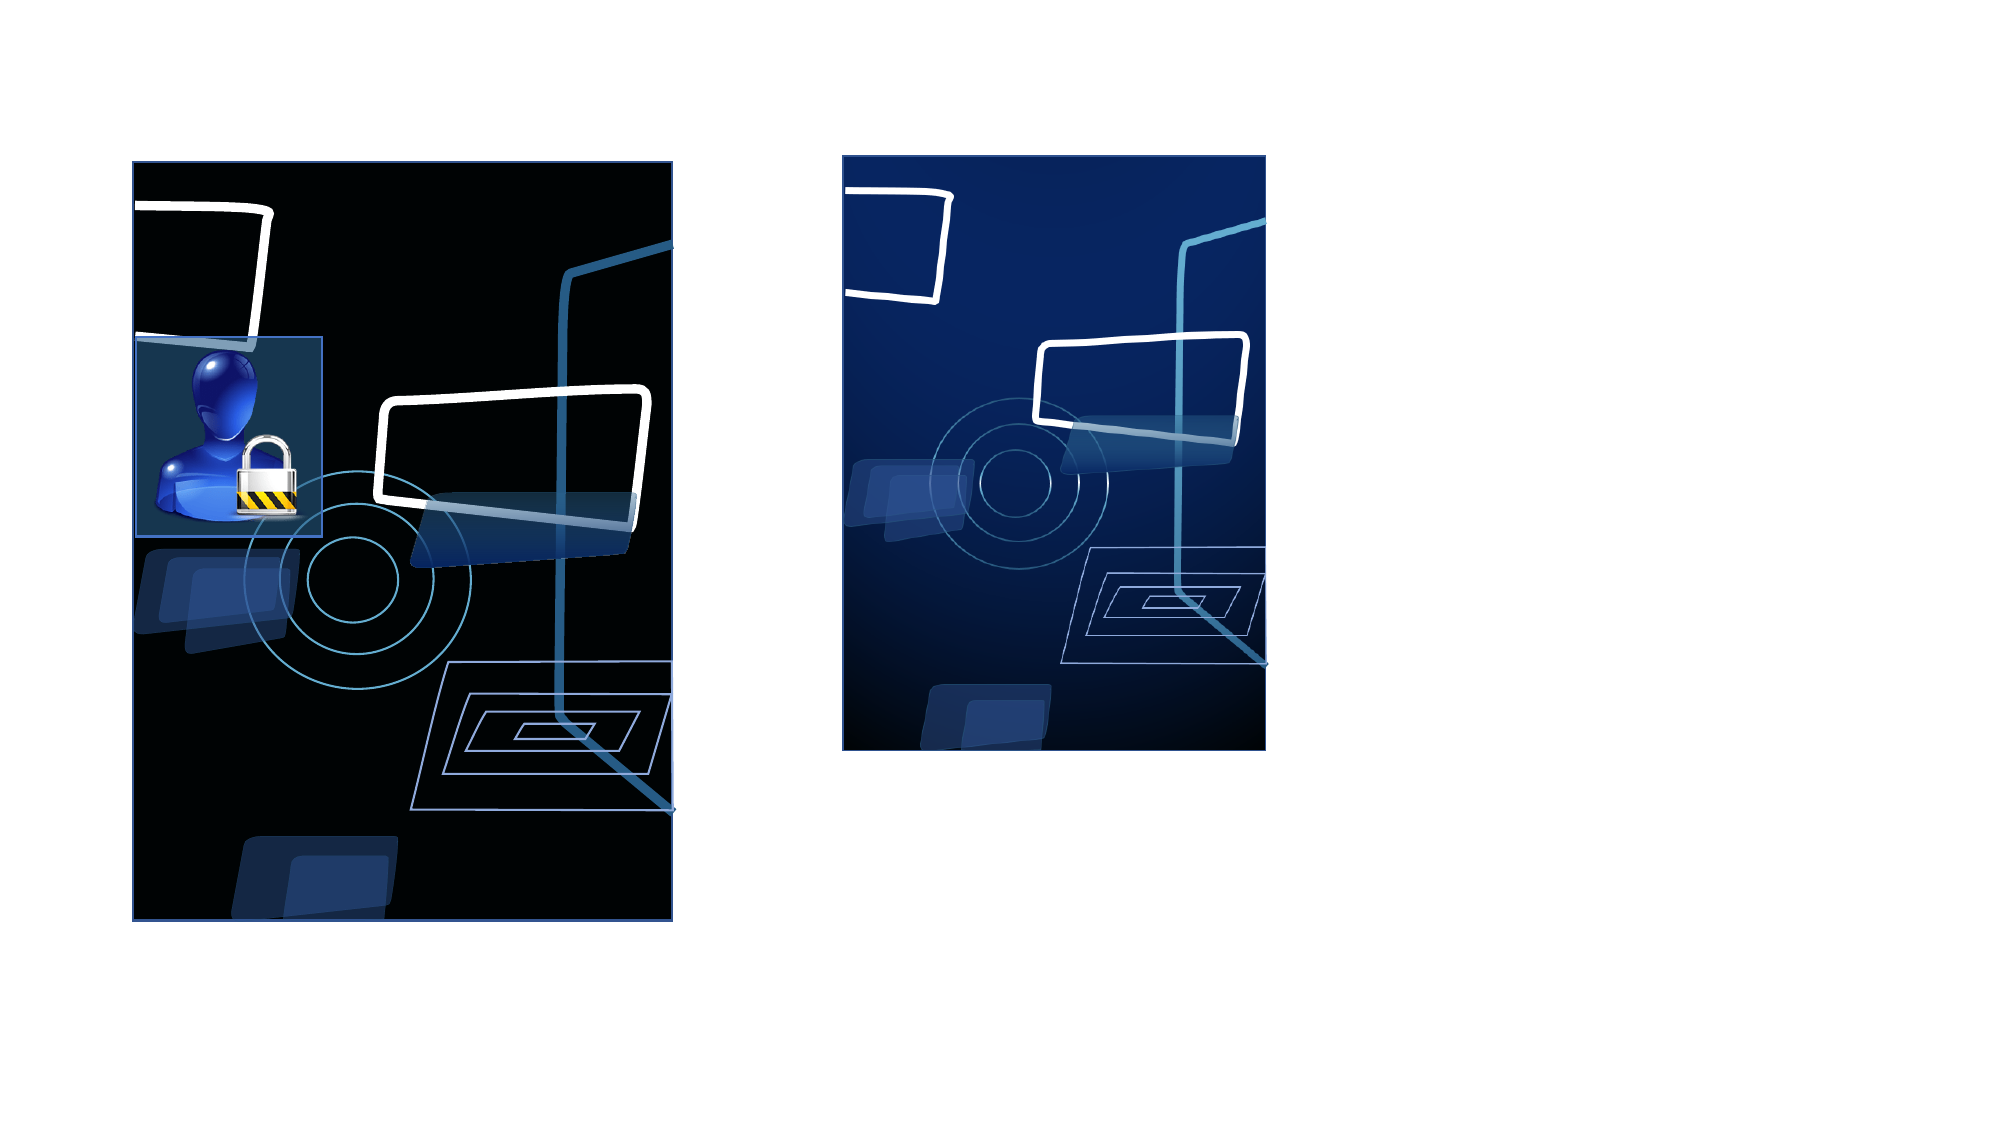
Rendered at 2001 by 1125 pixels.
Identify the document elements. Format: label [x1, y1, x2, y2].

text_box [306, 536, 400, 624]
picture [132, 348, 308, 524]
text_box [441, 692, 674, 775]
picture [842, 155, 1269, 751]
text_box [183, 620, 289, 655]
text_box [132, 524, 251, 619]
text_box [135, 336, 323, 538]
text_box [134, 204, 271, 336]
text_box [323, 470, 424, 529]
text_box [132, 161, 673, 475]
text_box [263, 566, 472, 690]
text_box [230, 835, 400, 923]
text_box [513, 722, 597, 741]
text_box [132, 560, 673, 922]
text_box [409, 660, 674, 812]
text_box [376, 387, 648, 506]
text_box [281, 854, 390, 923]
text_box [558, 243, 674, 677]
text_box [408, 491, 638, 569]
text_box [132, 547, 301, 636]
text_box [464, 710, 642, 752]
text_box [248, 538, 290, 547]
text_box [285, 502, 435, 656]
